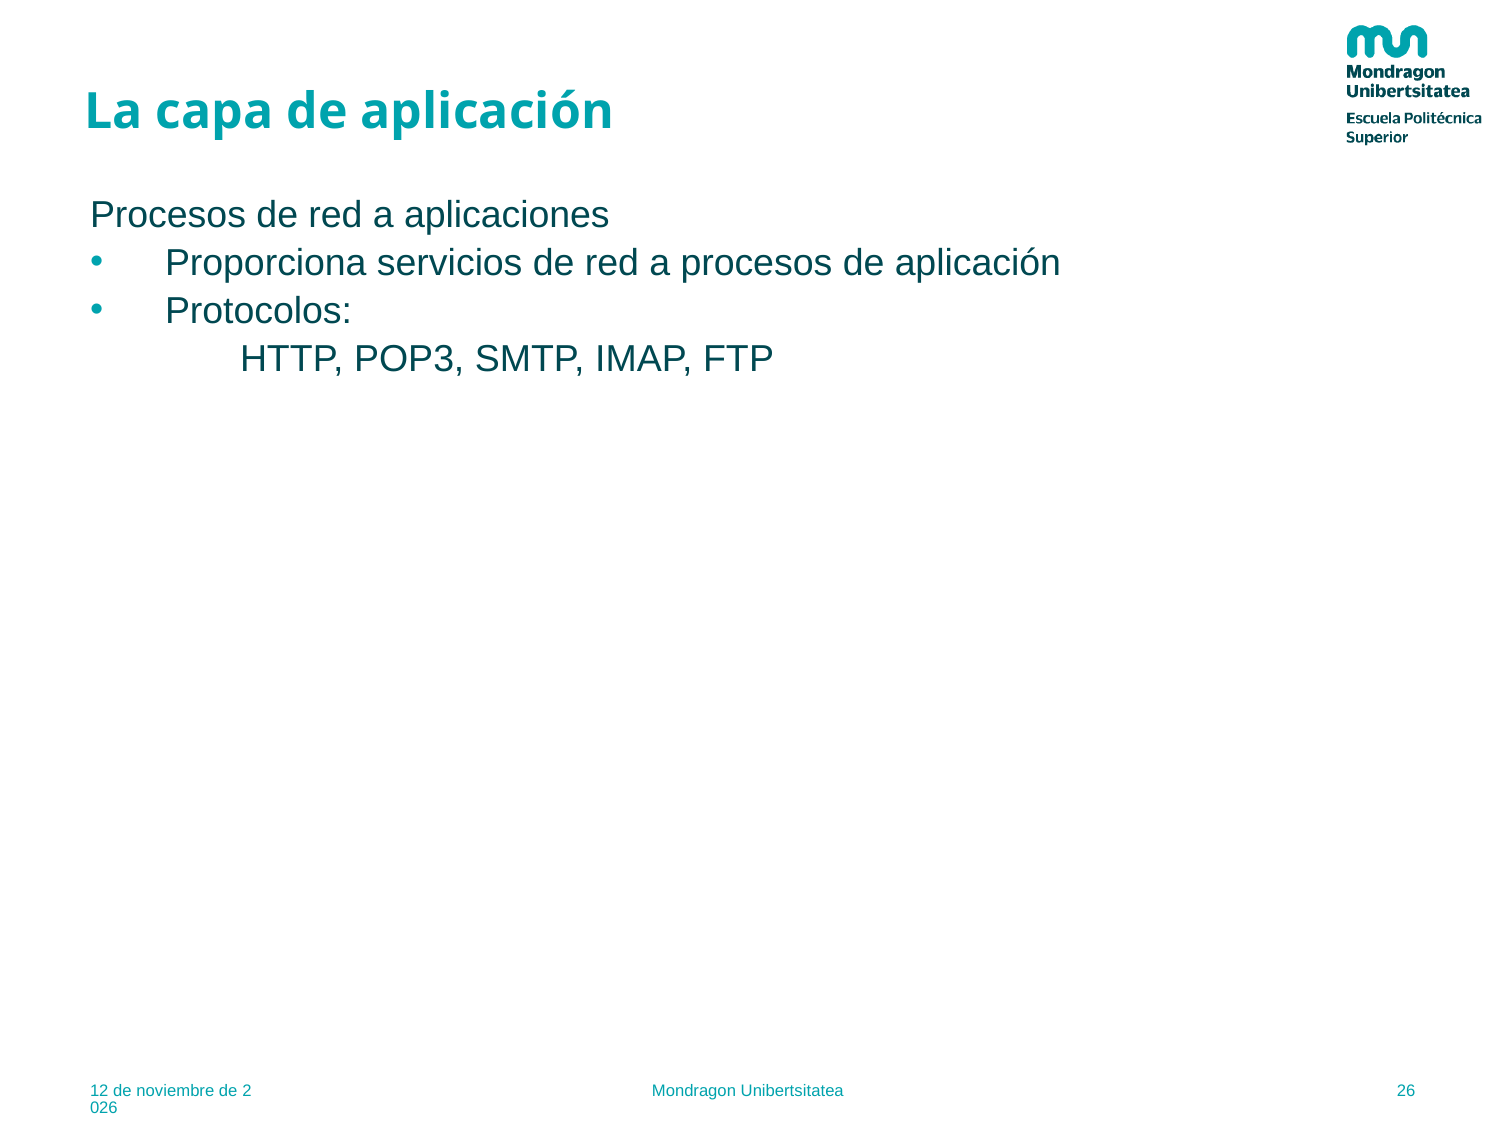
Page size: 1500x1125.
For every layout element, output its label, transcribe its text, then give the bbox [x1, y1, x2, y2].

picture [1320, 0, 1500, 170]
list Procesos de red a aplicaciones Proporciona servicios de red a procesos de aplicación Protocolos: HTTP, POP3, SMTP, IMAP, FTP [75, 187, 1437, 563]
title La capa de aplicación [69, 77, 1327, 148]
slide_number 26 [1238, 1059, 1431, 1120]
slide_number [75, 1059, 269, 1120]
footer Mondragon Unibertsitatea [356, 1059, 1140, 1120]
